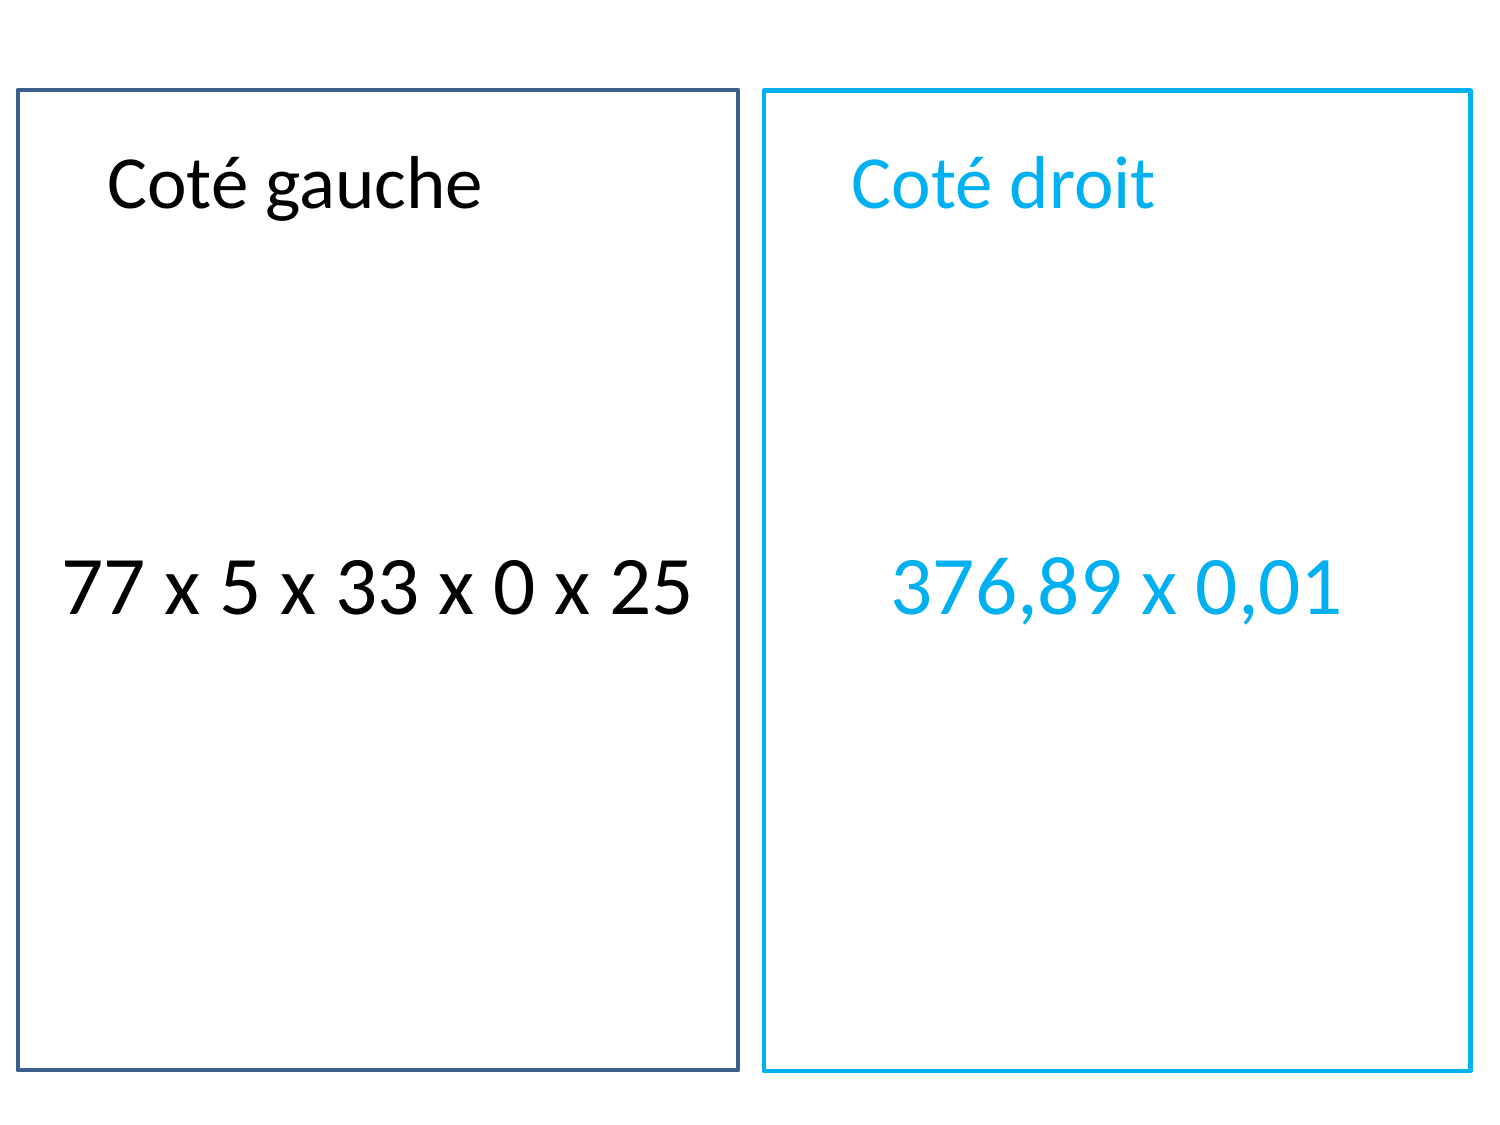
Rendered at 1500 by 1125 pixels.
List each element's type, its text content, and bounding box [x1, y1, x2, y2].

text_box [16, 88, 740, 1072]
text_box Coté droit [785, 101, 1223, 256]
title 77 x 5 x 33 x 0 x 25 [17, 462, 739, 699]
text_box 376,89 x 0,01 [763, 462, 1471, 699]
text_box [762, 88, 1473, 1073]
text_box Coté gauche [76, 101, 514, 256]
